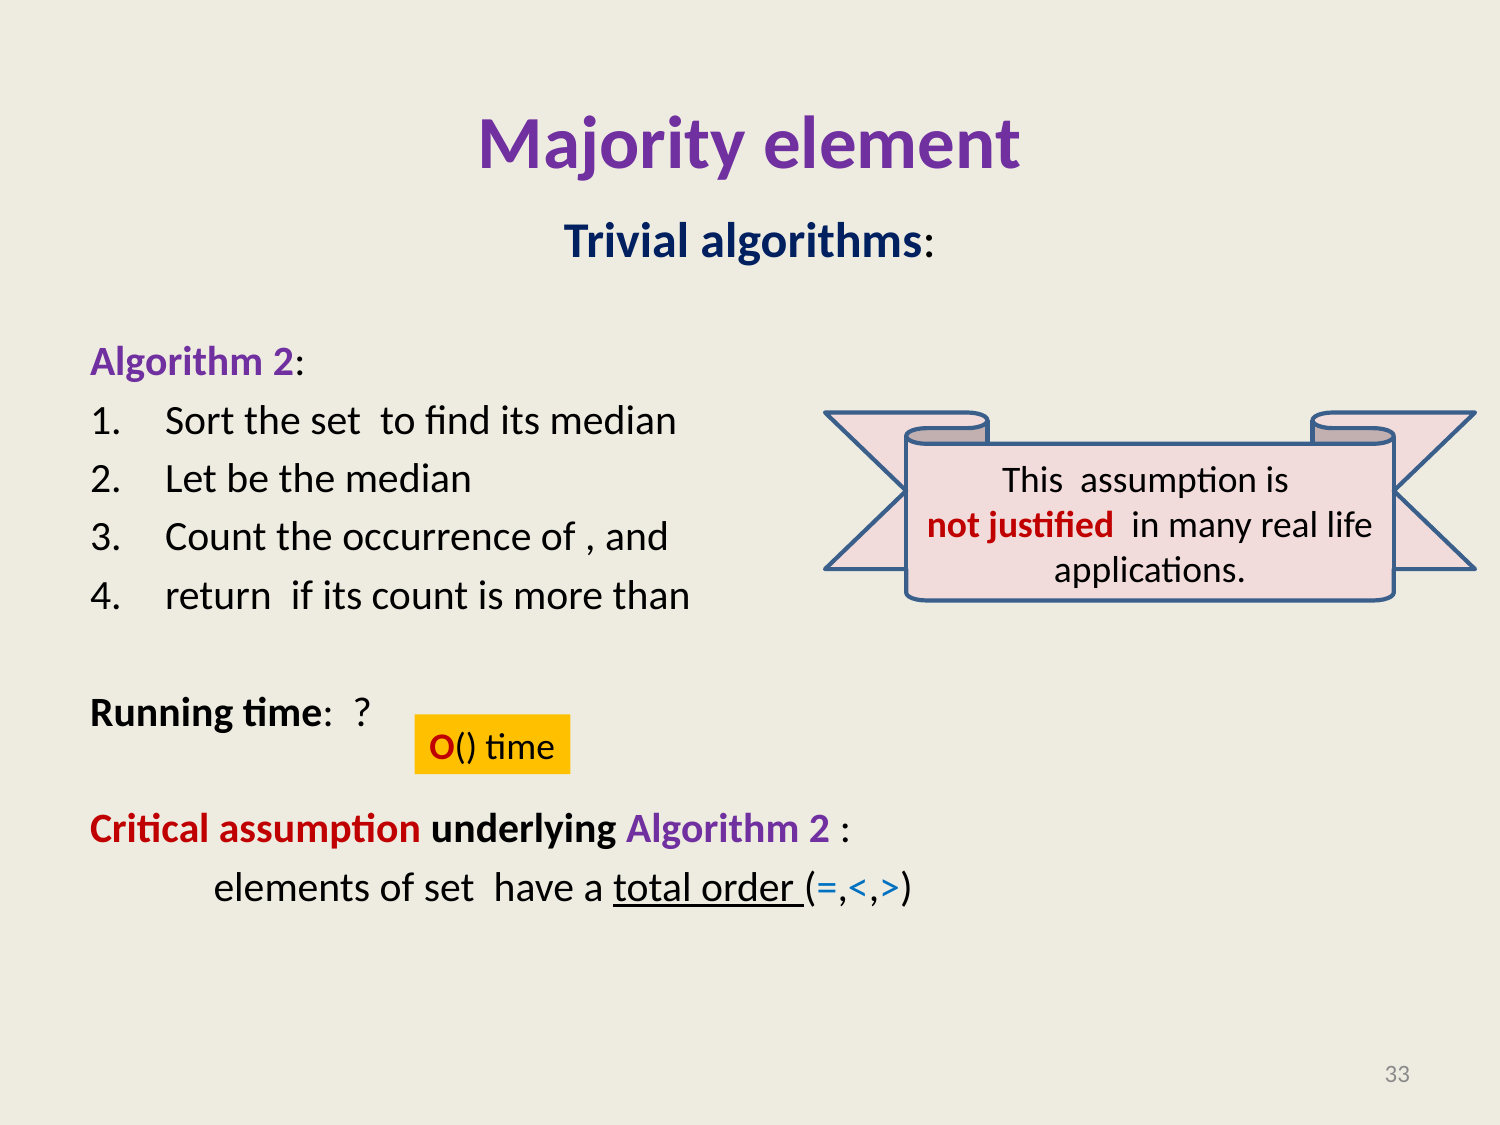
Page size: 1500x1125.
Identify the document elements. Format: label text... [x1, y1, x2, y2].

slide_number 33 [1074, 1042, 1425, 1103]
title Majority element [75, 45, 1425, 233]
text_box This assumption is not justified in many real life applications. [823, 410, 1477, 603]
